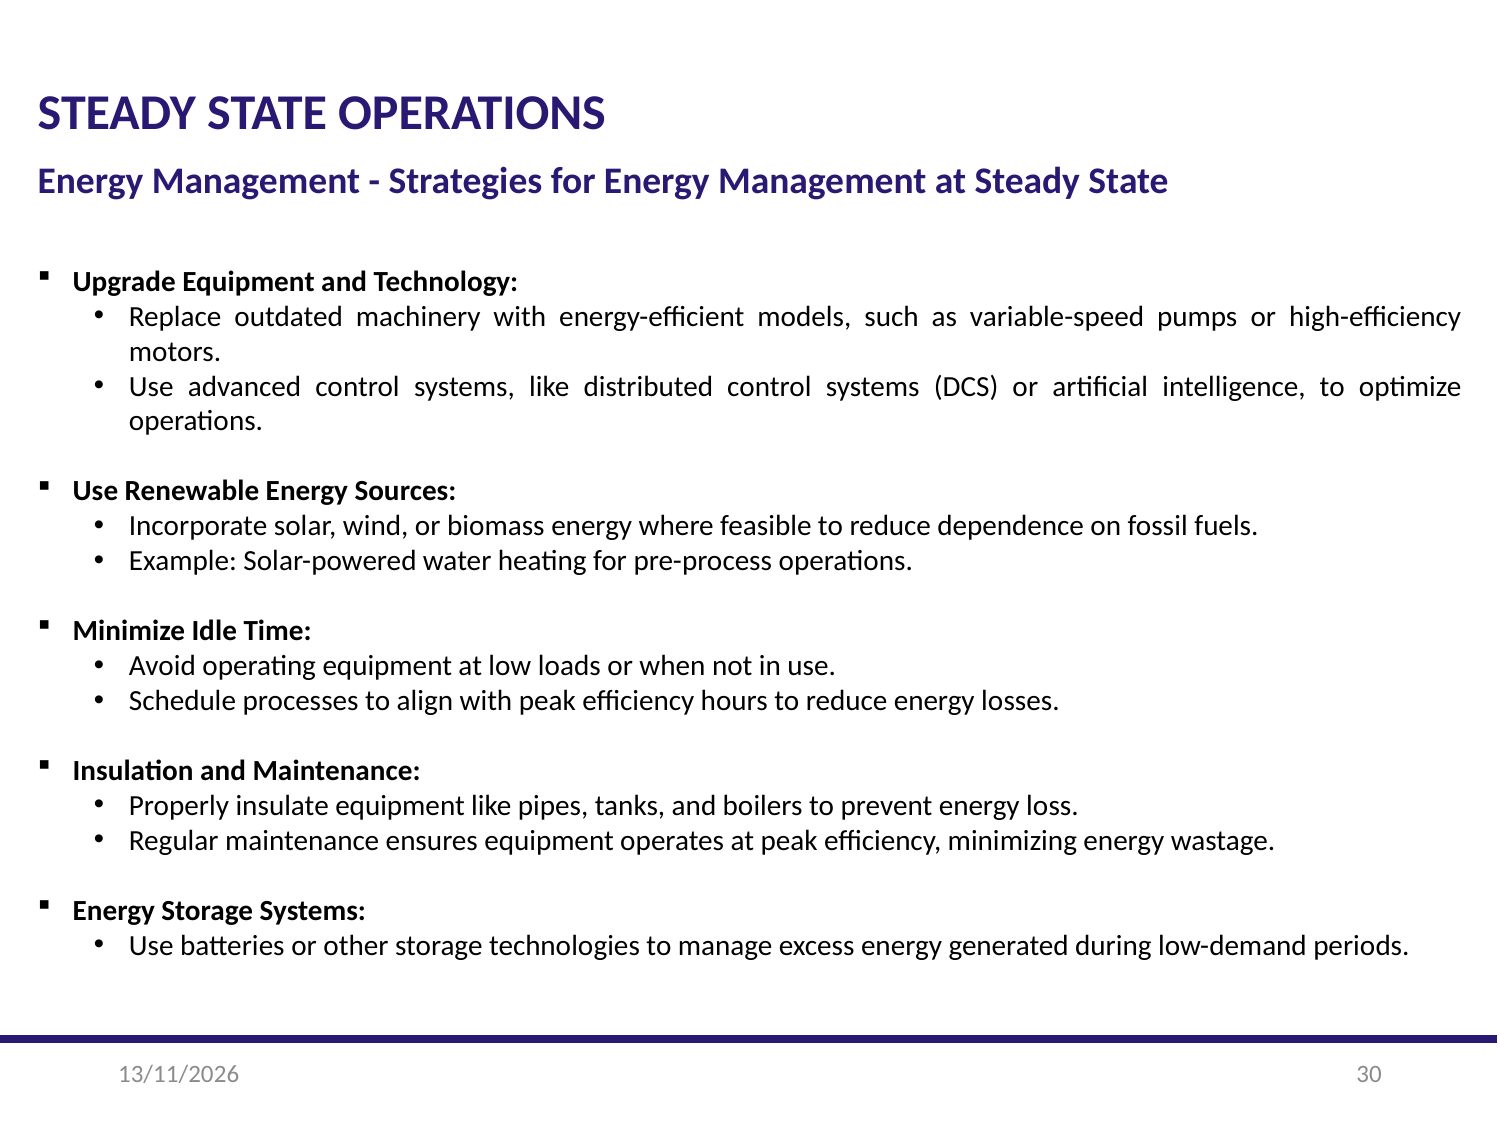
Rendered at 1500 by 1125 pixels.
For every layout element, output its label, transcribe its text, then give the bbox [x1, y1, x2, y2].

text_box Energy Management - Strategies for Energy Management at Steady State [22, 148, 1447, 209]
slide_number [103, 1043, 441, 1103]
text_box STEADY STATE OPERATIONS [22, 72, 1155, 148]
text_box Upgrade Equipment and Technology: Replace outdated machinery with energy-efficient models, such as variable-speed pumps or high-efficiency motors. Use advanced control systems, like distributed control systems (DCS) or artificial intelligence, to optimize operations. Use Renewable Energy Sources: Incorporate solar, wind, or biomass energy where feasible to reduce dependence on fossil fuels. Example: Solar-powered water heating for pre-process operations. Minimize Idle Time: Avoid operating equipment at low loads or when not in use. Schedule processes to align with peak efficiency hours to reduce energy losses. Insulation and Maintenance: Properly insulate equipment like pipes, tanks, and boilers to prevent energy loss. Regular maintenance ensures equipment operates at peak efficiency, minimizing energy wastage. Energy Storage Systems: Use batteries or other storage technologies to manage excess energy generated during low-demand periods. [22, 254, 1477, 969]
slide_number 30 [1059, 1043, 1397, 1103]
